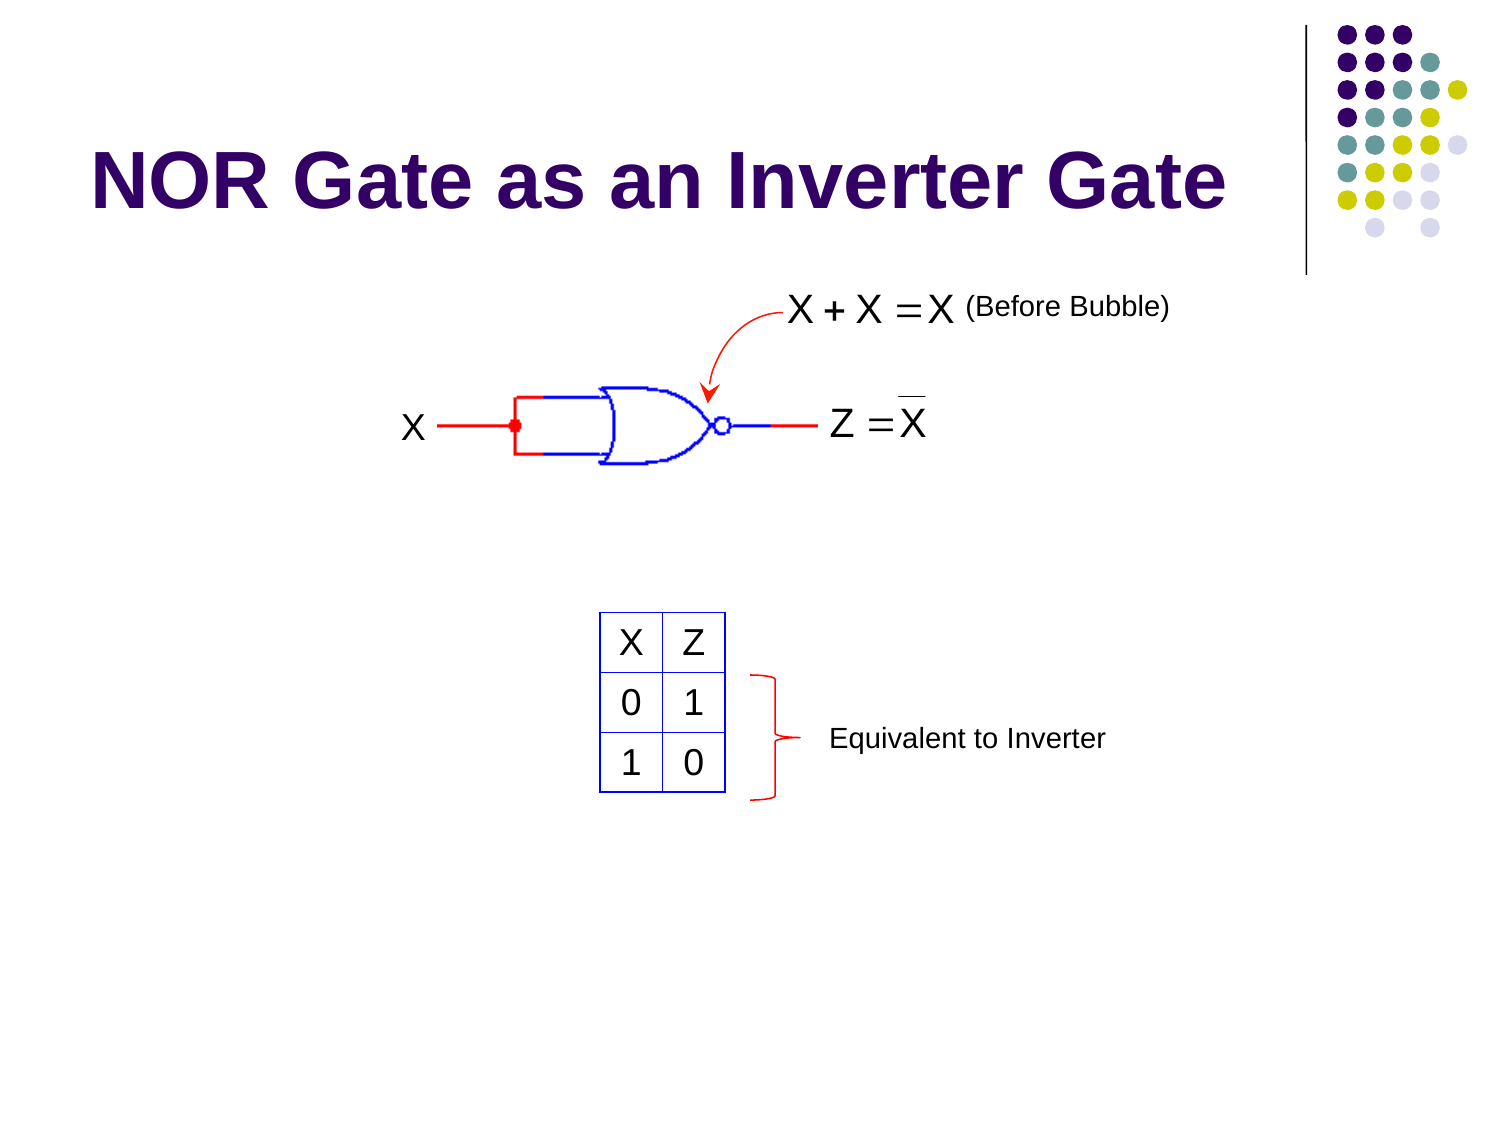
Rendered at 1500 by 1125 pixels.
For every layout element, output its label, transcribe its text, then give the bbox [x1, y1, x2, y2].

text_box [749, 674, 801, 801]
title NOR Gate as an Inverter Gate [75, 20, 1313, 233]
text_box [385, 279, 1187, 497]
table_cell 1 [663, 673, 724, 732]
text_box Equivalent to Inverter [814, 712, 1122, 762]
table_cell 0 [601, 673, 662, 732]
table_cell 1 [601, 733, 662, 791]
table_cell 0 [663, 733, 724, 791]
table_header Z [663, 613, 724, 672]
table_header X [601, 613, 662, 672]
